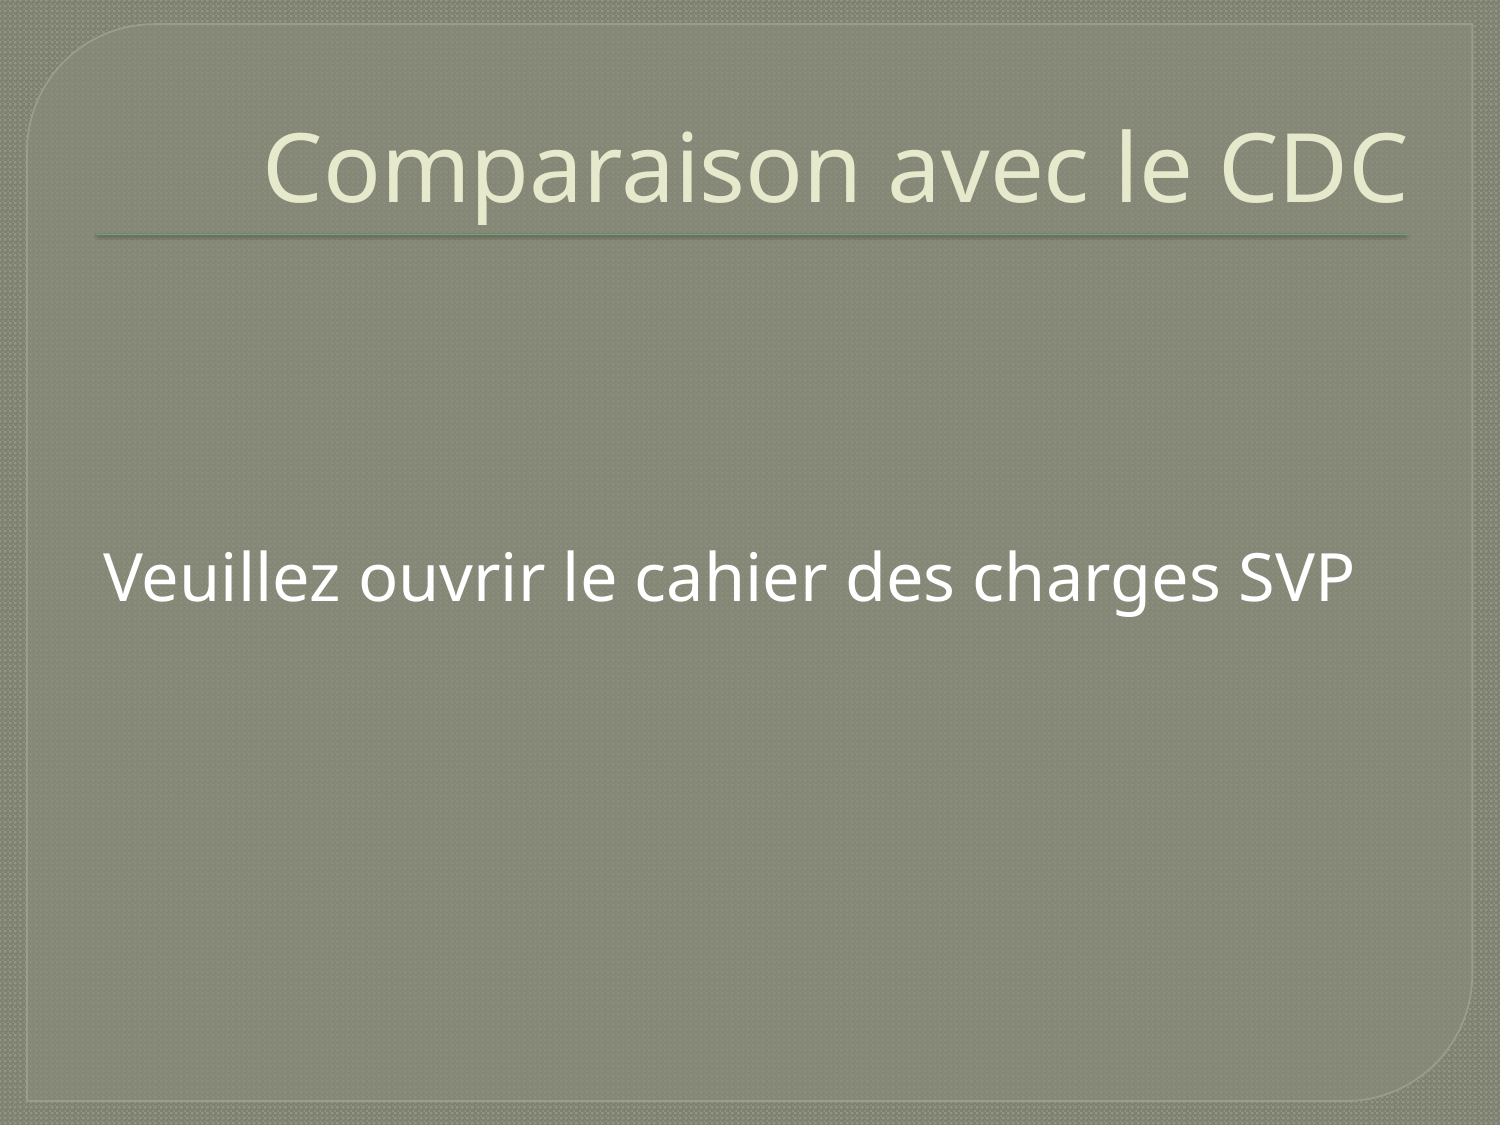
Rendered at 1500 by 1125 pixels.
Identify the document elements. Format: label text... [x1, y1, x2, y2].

title Comparaison avec le CDC [75, 41, 1425, 230]
list Veuillez ouvrir le cahier des charges SVP [88, 527, 1439, 631]
